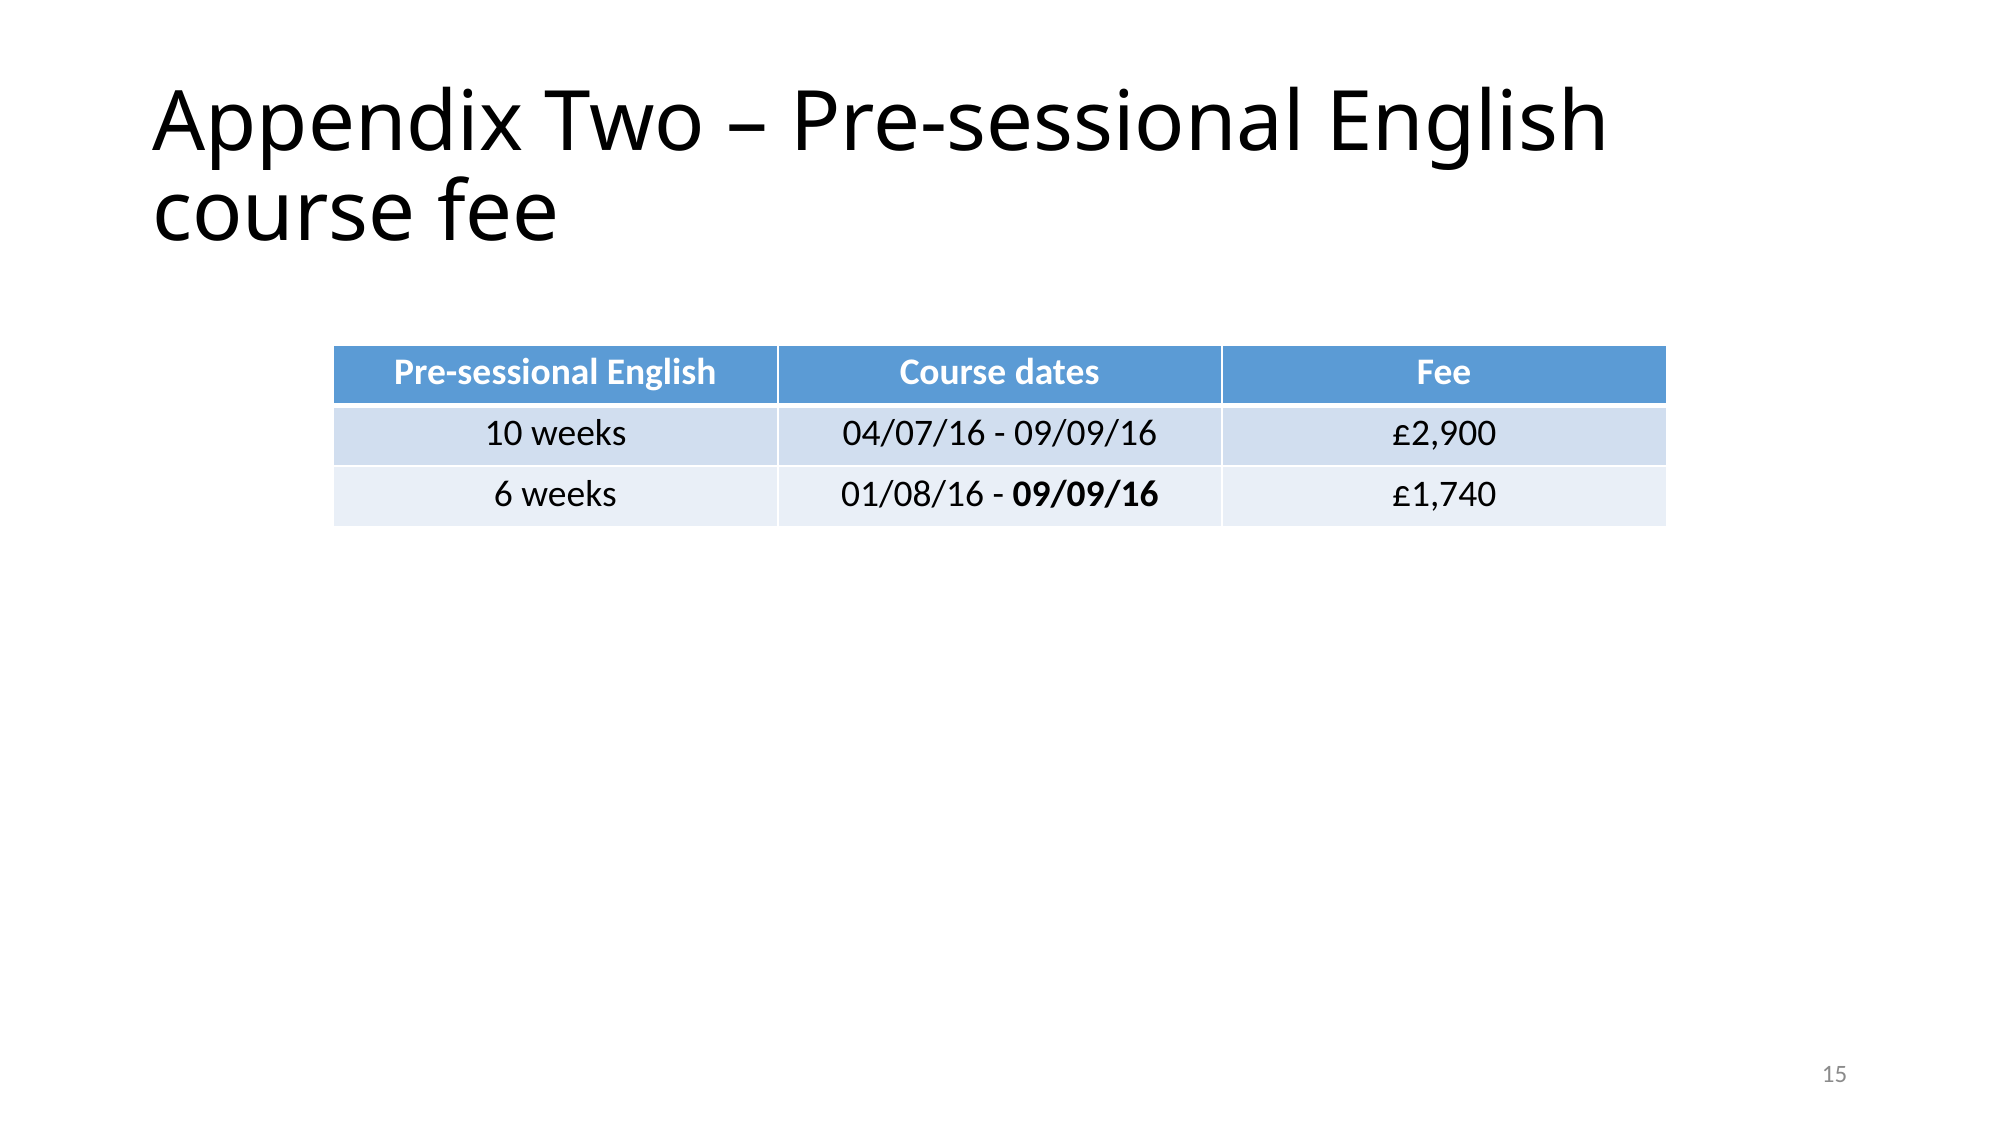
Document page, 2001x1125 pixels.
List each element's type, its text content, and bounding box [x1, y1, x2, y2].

table_cell £2,900 [1223, 408, 1666, 465]
table_cell 6 weeks [334, 467, 777, 526]
table_cell 01/08/16 - 09/09/16 [779, 467, 1221, 526]
title Appendix Two – Pre-sessional English course fee [137, 59, 1863, 278]
table_cell £1,740 [1223, 467, 1666, 526]
table_cell 10 weeks [334, 408, 777, 465]
table_cell 04/07/16 - 09/09/16 [779, 408, 1221, 465]
table_header Course dates [779, 346, 1221, 403]
table_header Pre-sessional English [334, 346, 777, 403]
slide_number 15 [1412, 1042, 1863, 1103]
table_header Fee [1223, 346, 1666, 403]
